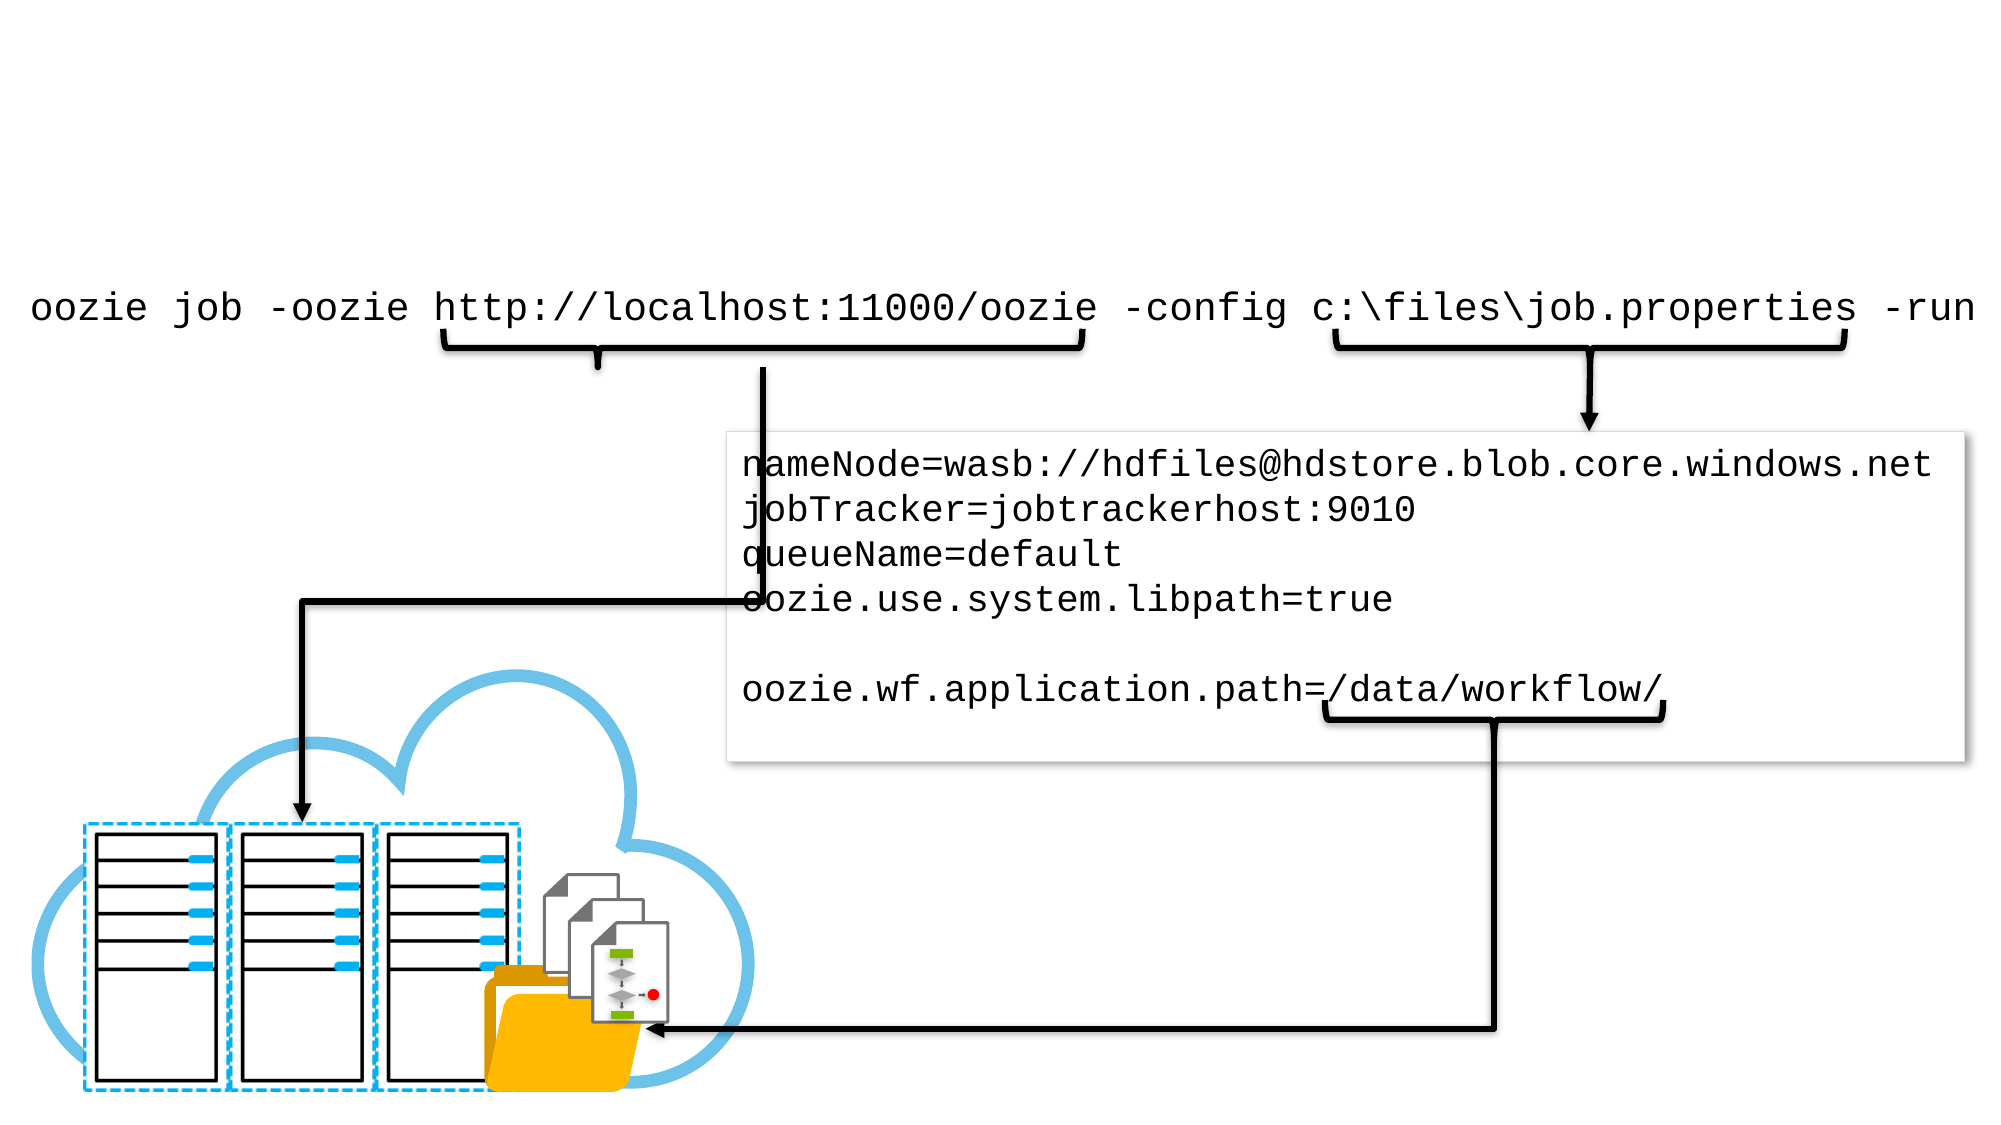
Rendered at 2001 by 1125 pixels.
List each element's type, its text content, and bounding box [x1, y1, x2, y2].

text_box oozie job -oozie http://localhost:11000/oozie -config c:\files\job.properties -run [15, 273, 1993, 336]
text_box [31, 328, 1083, 1093]
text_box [1084, 328, 1965, 765]
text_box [592, 922, 669, 1023]
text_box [483, 699, 1664, 1093]
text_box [544, 874, 644, 998]
